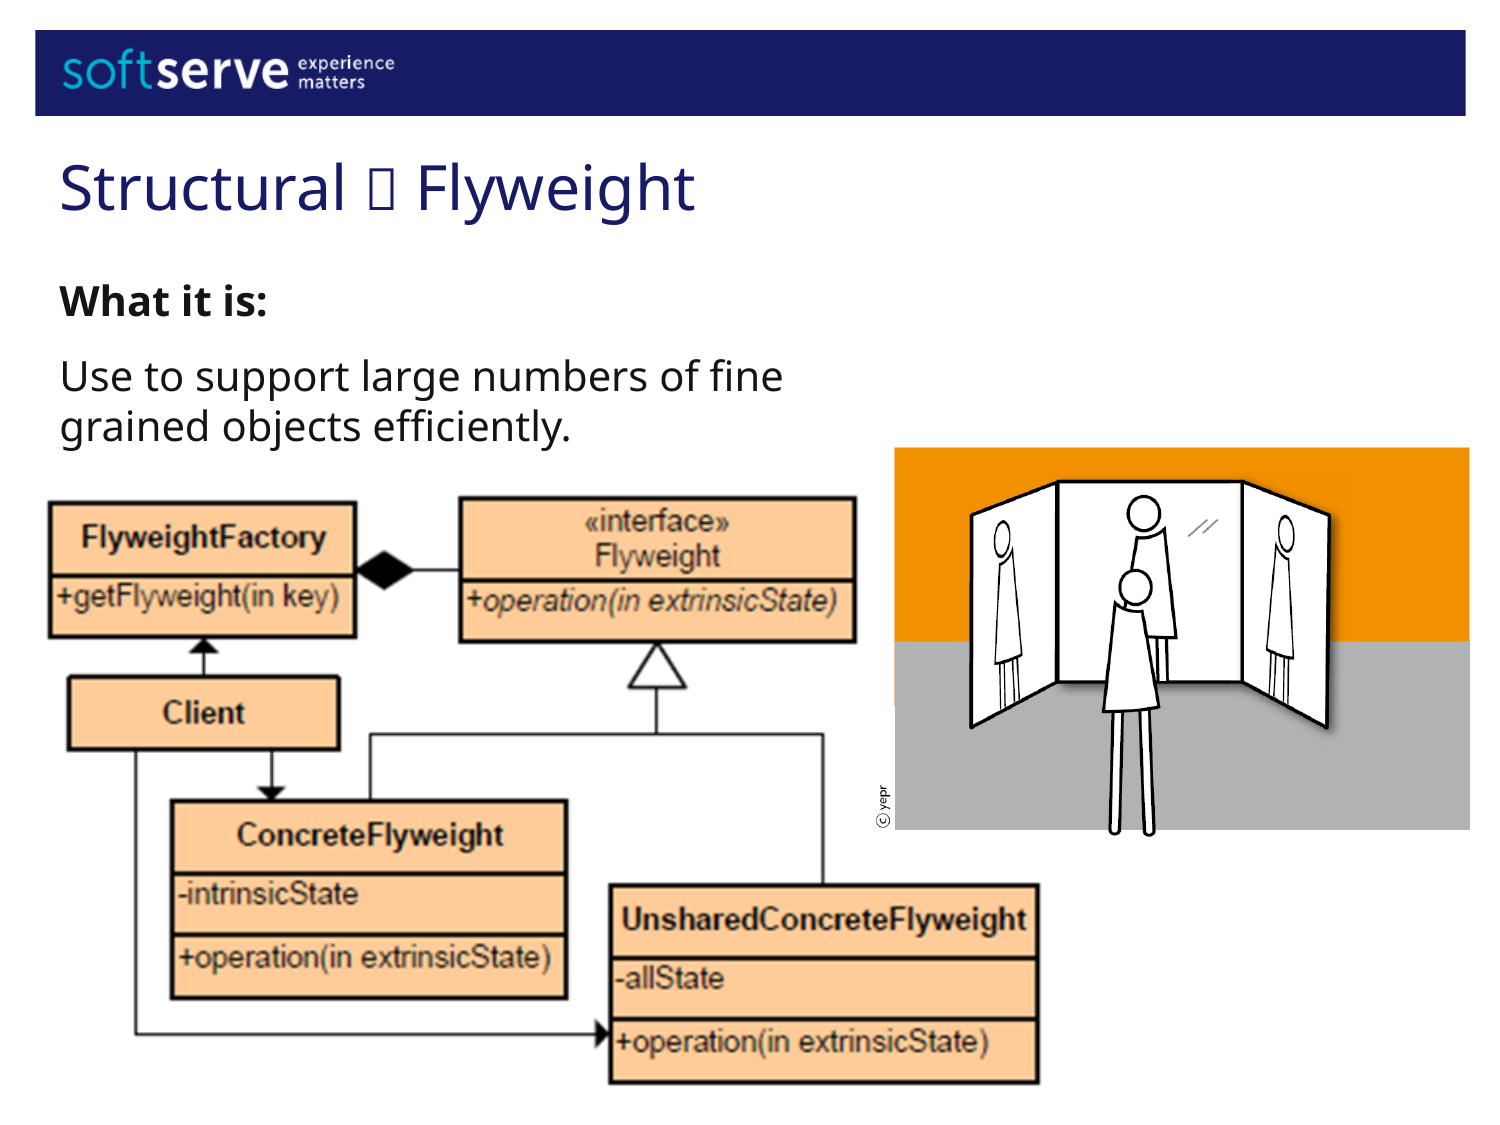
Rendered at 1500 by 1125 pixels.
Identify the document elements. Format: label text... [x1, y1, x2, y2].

text_box What it is: Use to support large numbers of fine grained objects efficiently. [44, 267, 830, 457]
subtitle Structural  Flyweight [44, 148, 1255, 224]
picture [20, 443, 1473, 1125]
